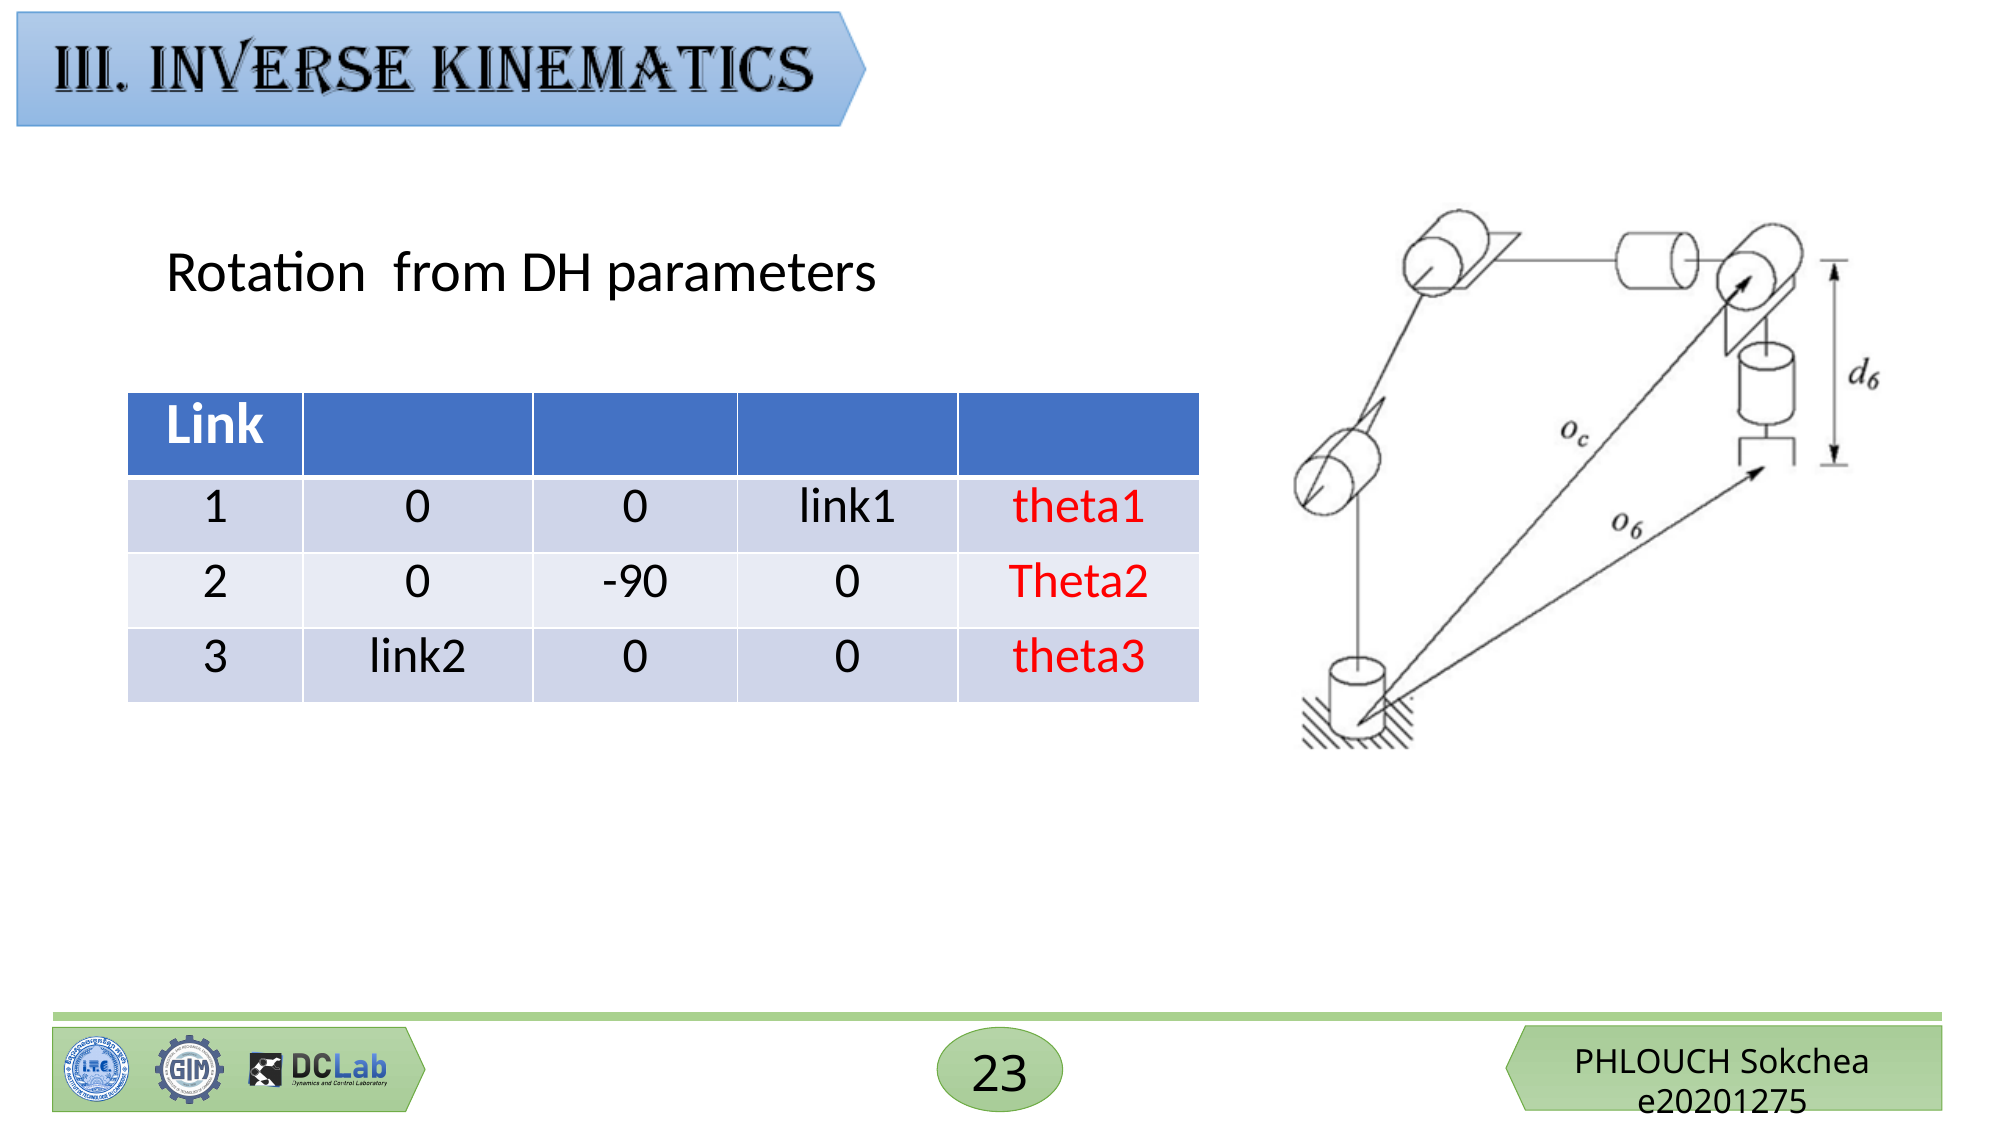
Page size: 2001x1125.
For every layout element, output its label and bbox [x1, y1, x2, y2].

text_box [52, 1016, 1942, 1112]
picture [12, 7, 868, 152]
picture [1275, 201, 1886, 754]
